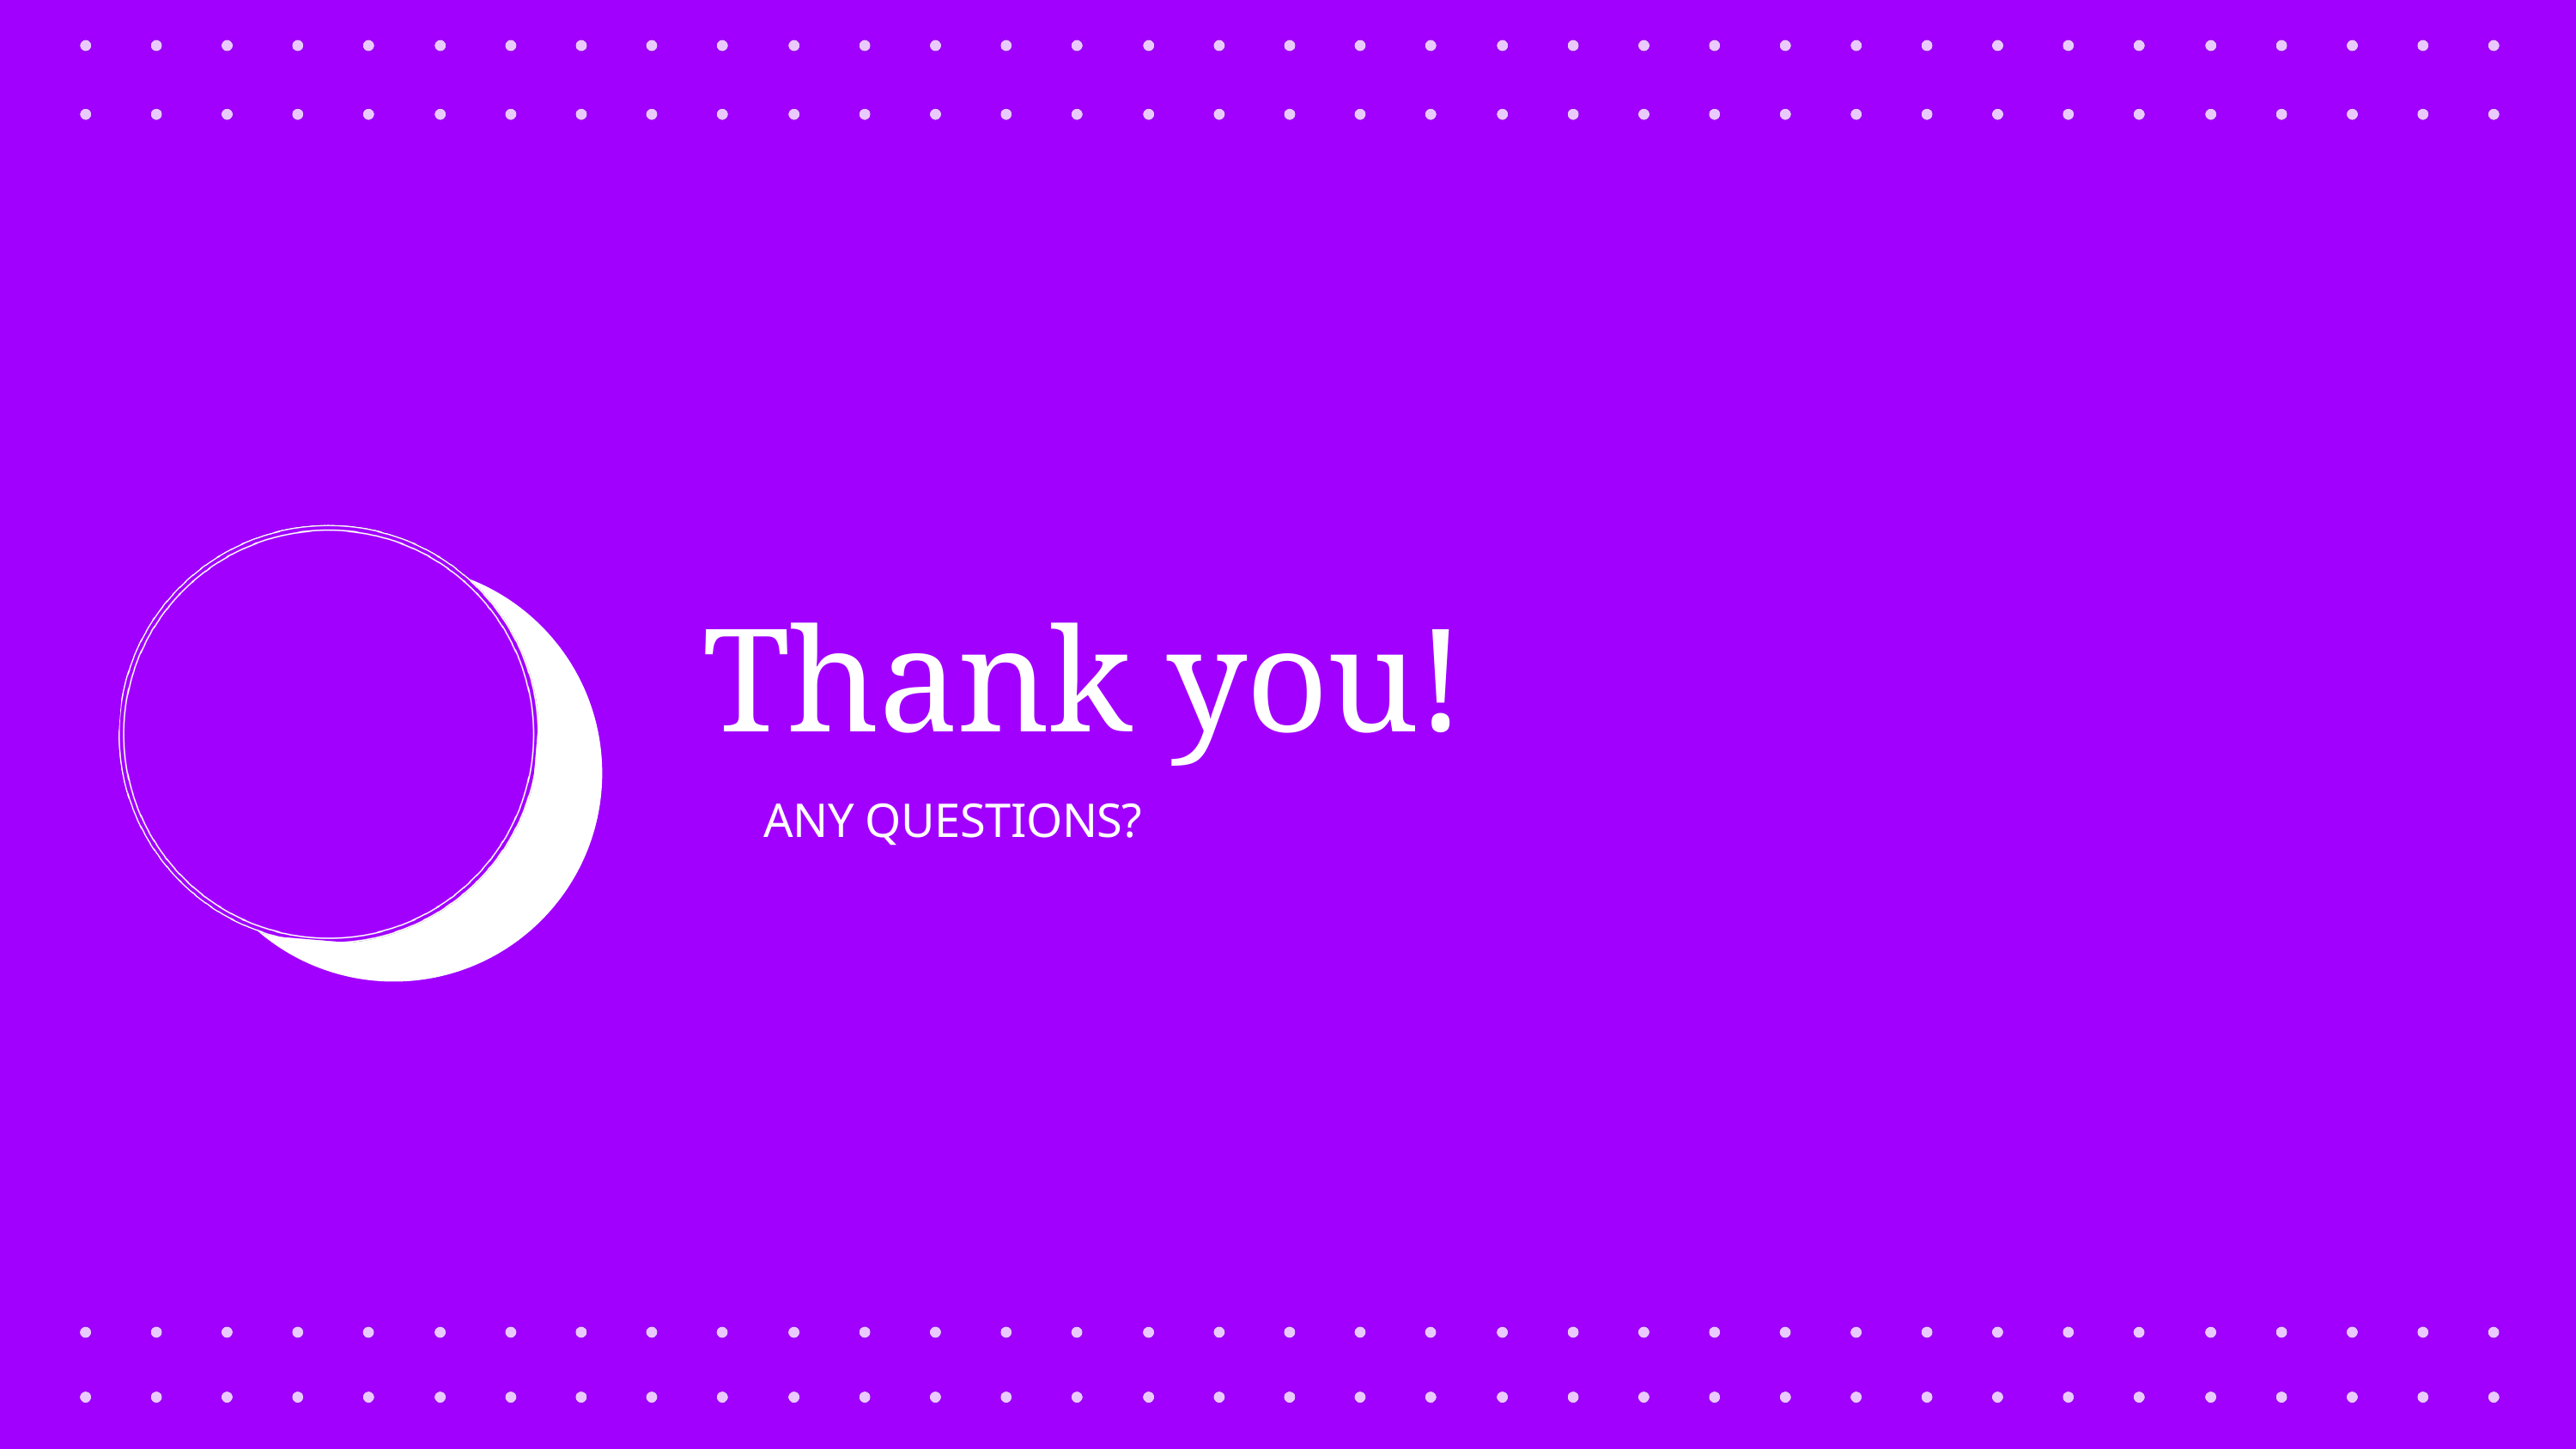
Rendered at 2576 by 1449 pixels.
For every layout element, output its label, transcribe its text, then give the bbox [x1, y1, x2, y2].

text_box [72, 0, 2504, 124]
text_box ANY QUESTIONS? [763, 781, 1522, 847]
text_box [102, 506, 603, 982]
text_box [72, 1322, 2504, 1449]
text_box Thank you! [657, 588, 1465, 761]
